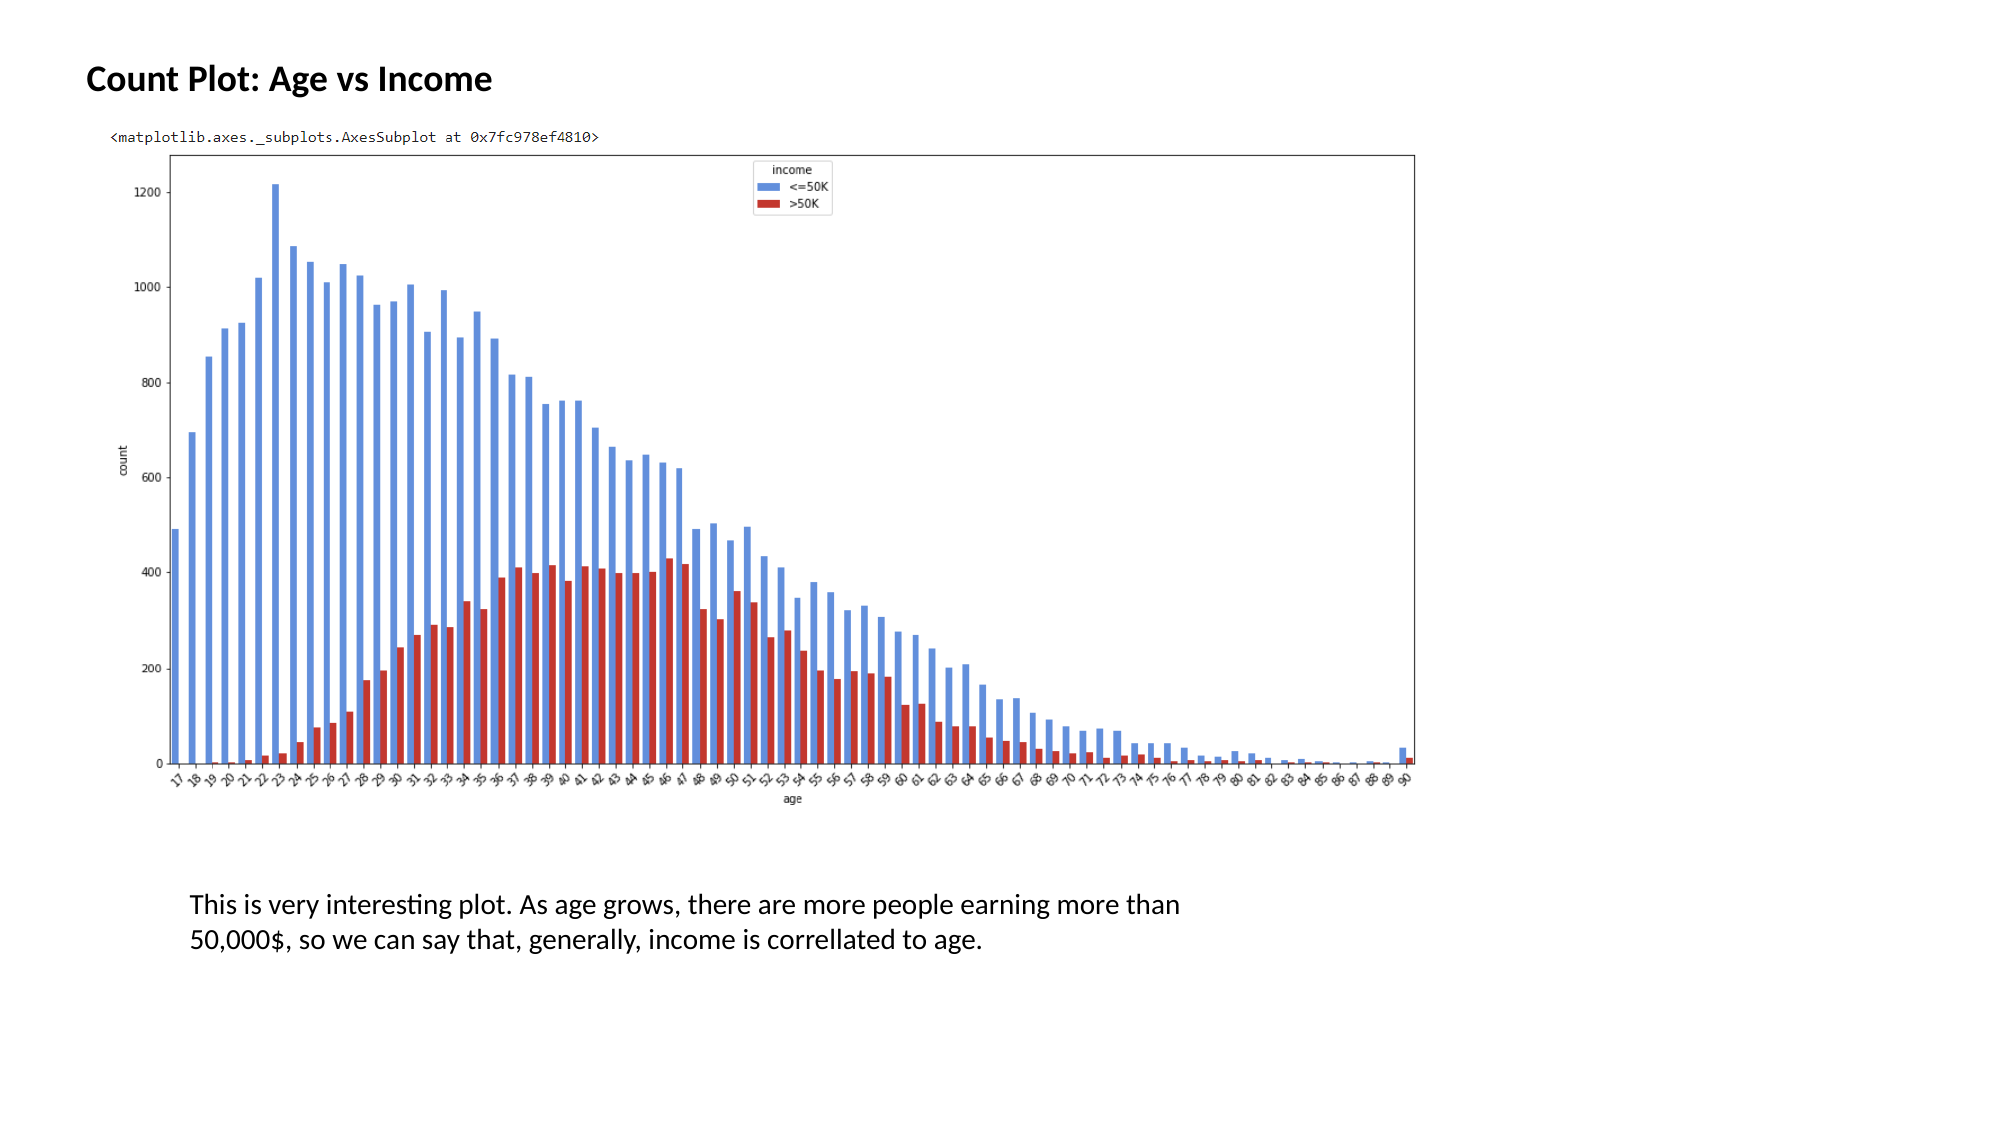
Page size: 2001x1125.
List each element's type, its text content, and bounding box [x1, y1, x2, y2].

picture [95, 129, 1500, 806]
text_box This is very interesting plot. As age grows, there are more people earning more than 50,000$, so we can say that, generally, income is correllated to age. [174, 878, 1239, 963]
text_box Count Plot: Age vs Income [71, 46, 577, 107]
